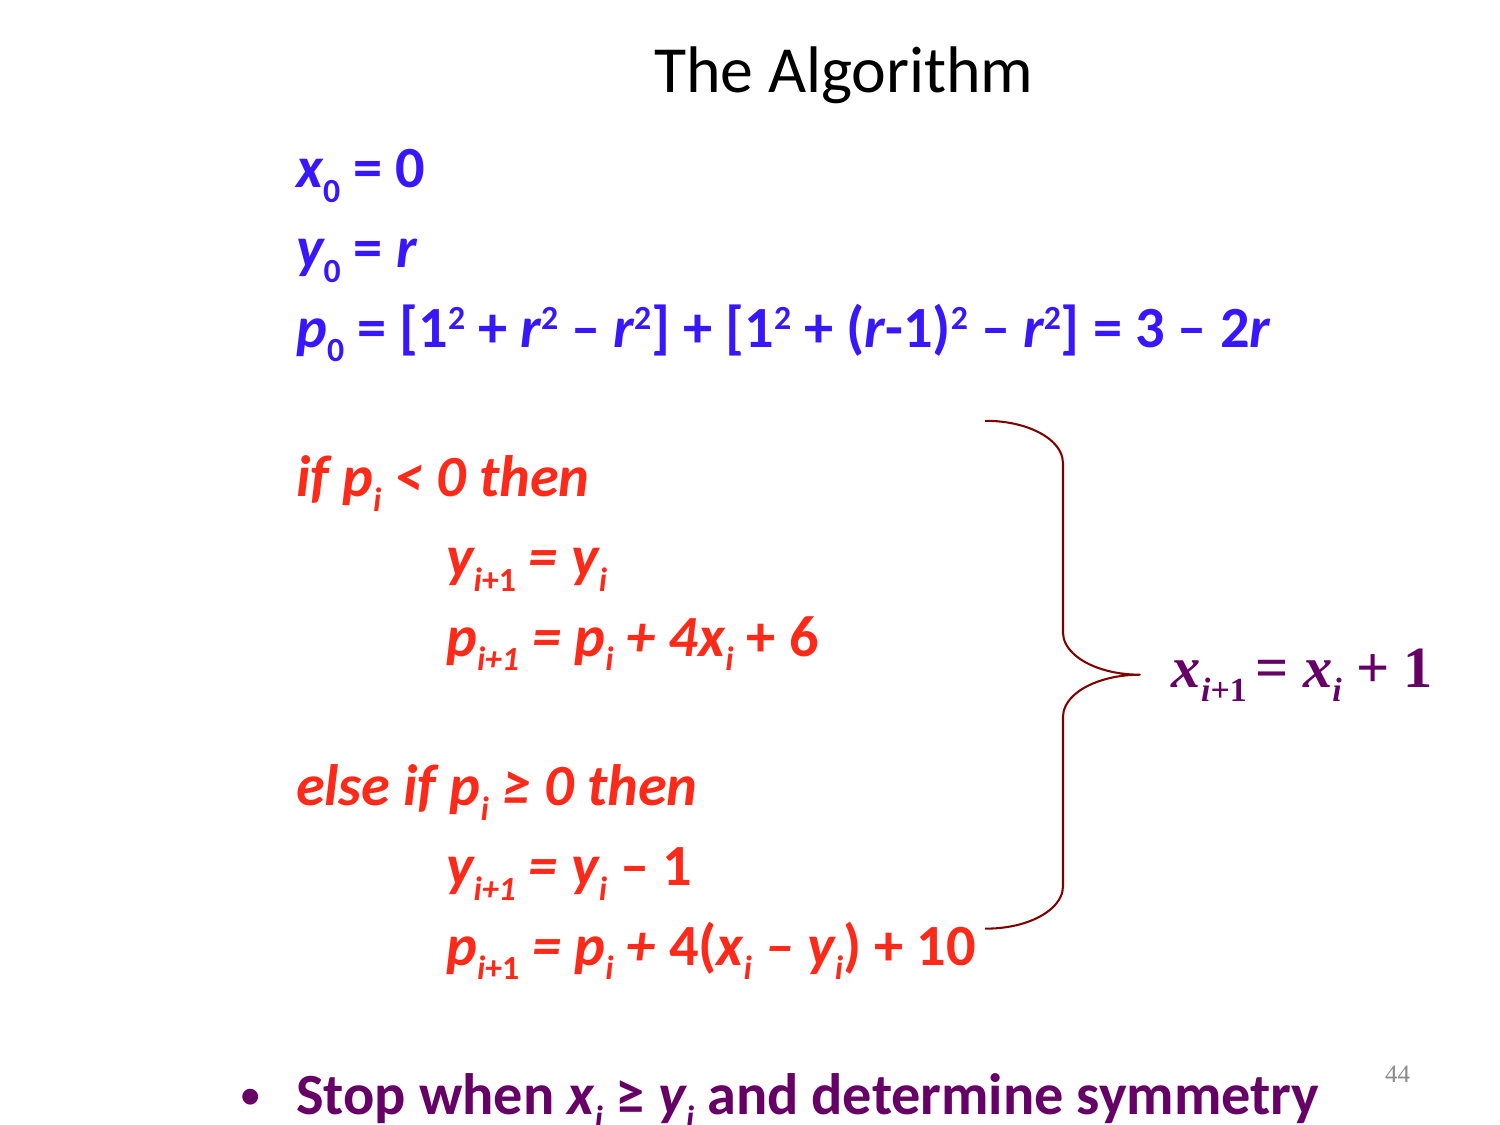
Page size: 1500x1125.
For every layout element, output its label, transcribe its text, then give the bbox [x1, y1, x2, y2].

title The Algorithm [225, 19, 1463, 113]
text_box [986, 420, 1140, 929]
slide_number 44 [1074, 1042, 1425, 1103]
list x0 = 0 y0 = r p0 = [12 + r2 – r2] + [12 + (r-1)2 – r2] = 3 – 2r if pi < 0 then yi+1 = yi pi+1 = pi + 4xi + 6 else if pi ≥ 0 then yi+1 = yi – 1 pi+1 = pi + 4(xi – yi) + 10 Stop when xi ≥ yi and determine symmetry points in the other octants [225, 113, 1475, 1125]
text_box xi+1 = xi + 1 [1157, 621, 1449, 716]
